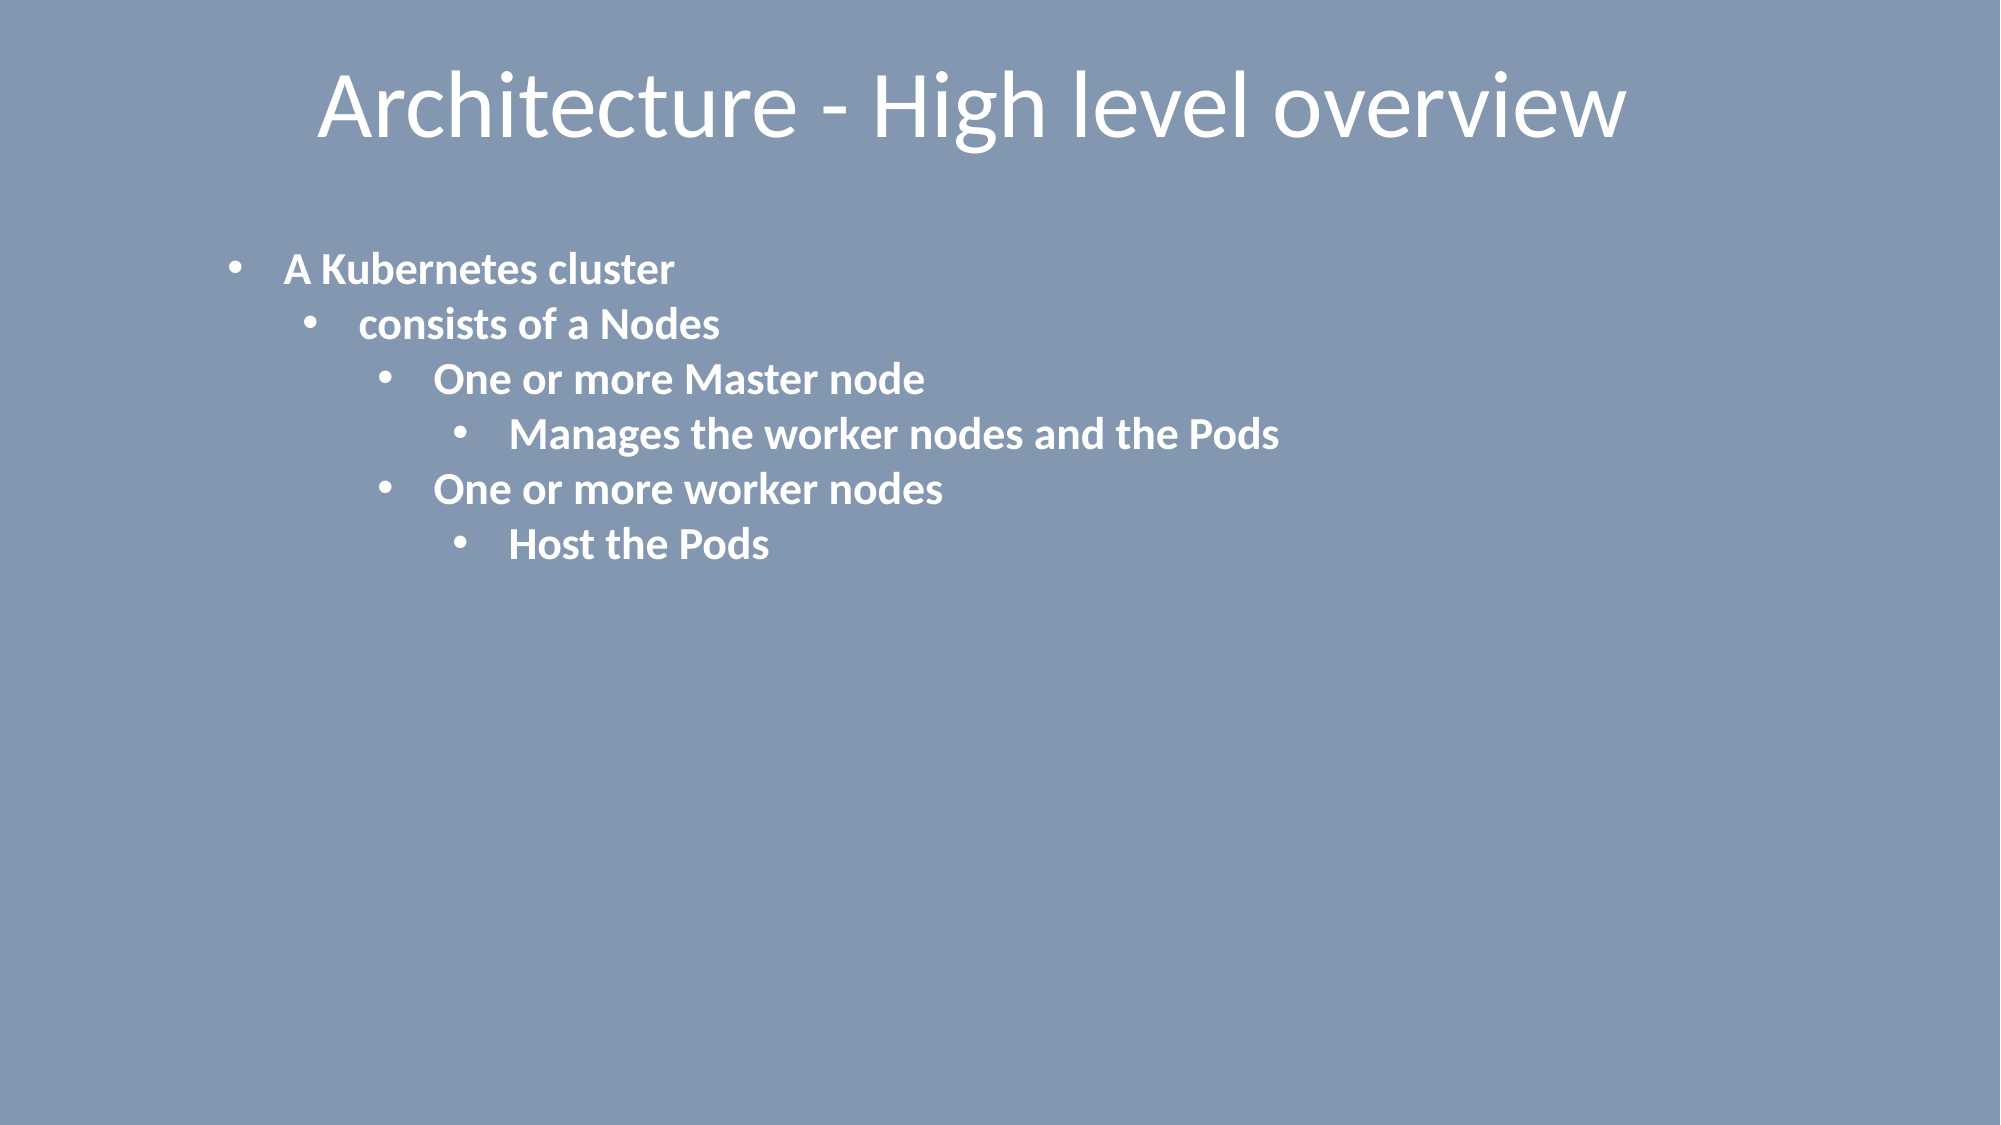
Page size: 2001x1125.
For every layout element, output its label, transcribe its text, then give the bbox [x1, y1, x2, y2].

title Architecture - High level overview [204, 62, 1743, 166]
text_box A Kubernetes cluster consists of a Nodes One or more Master node Manages the worker nodes and the Pods One or more worker nodes Host the Pods [212, 231, 1499, 577]
